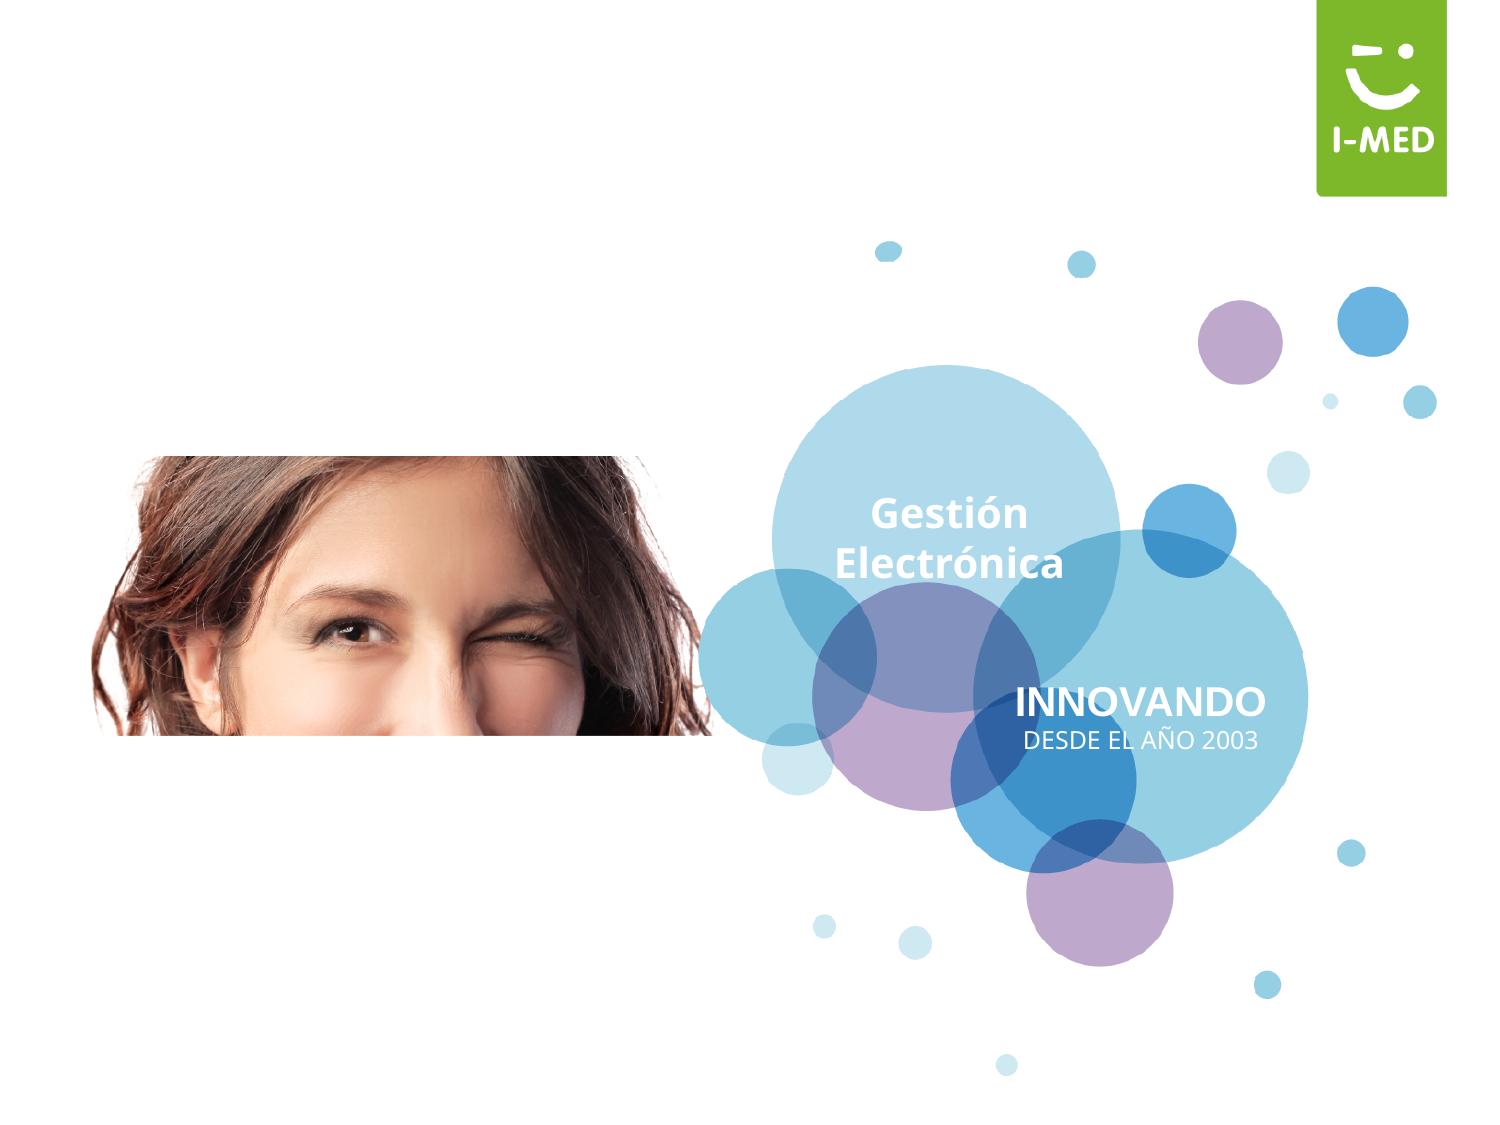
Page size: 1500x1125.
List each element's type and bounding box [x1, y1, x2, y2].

picture [1315, 0, 1448, 197]
picture [67, 231, 1444, 1078]
